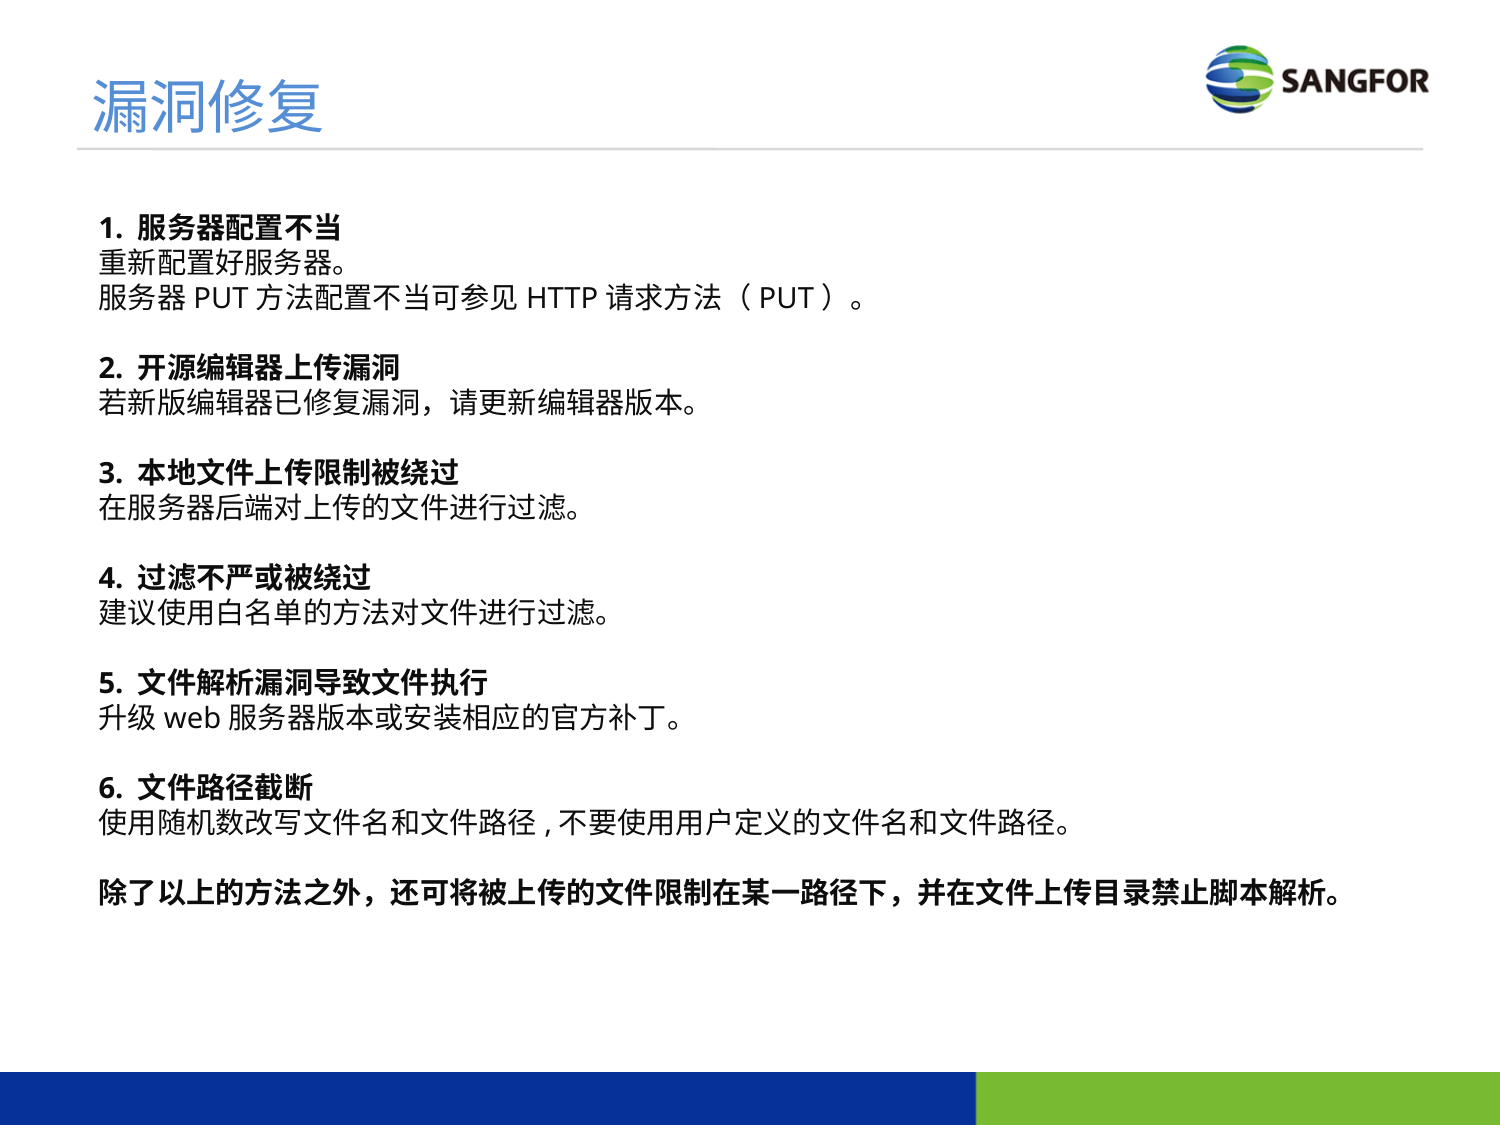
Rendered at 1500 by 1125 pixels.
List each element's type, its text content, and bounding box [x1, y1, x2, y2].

text_box 1. 服务器配置不当 重新配置好服务器。 服务器PUT方法配置不当可参见HTTP请求方法（PUT）。 2. 开源编辑器上传漏洞 若新版编辑器已修复漏洞，请更新编辑器版本。 3. 本地文件上传限制被绕过 在服务器后端对上传的文件进行过滤。 4. 过滤不严或被绕过 建议使用白名单的方法对文件进行过滤。 5. 文件解析漏洞导致文件执行 升级web服务器版本或安装相应的官方补丁。 6. 文件路径截断 使用随机数改写文件名和文件路径,不要使用用户定义的文件名和文件路径。 除了以上的方法之外，还可将被上传的文件限制在某一路径下，并在文件上传目录禁止脚本解析。 [83, 167, 1417, 917]
picture [1198, 42, 1437, 119]
picture [0, 1069, 1500, 1125]
text_box 漏洞修复 [76, 63, 1172, 148]
